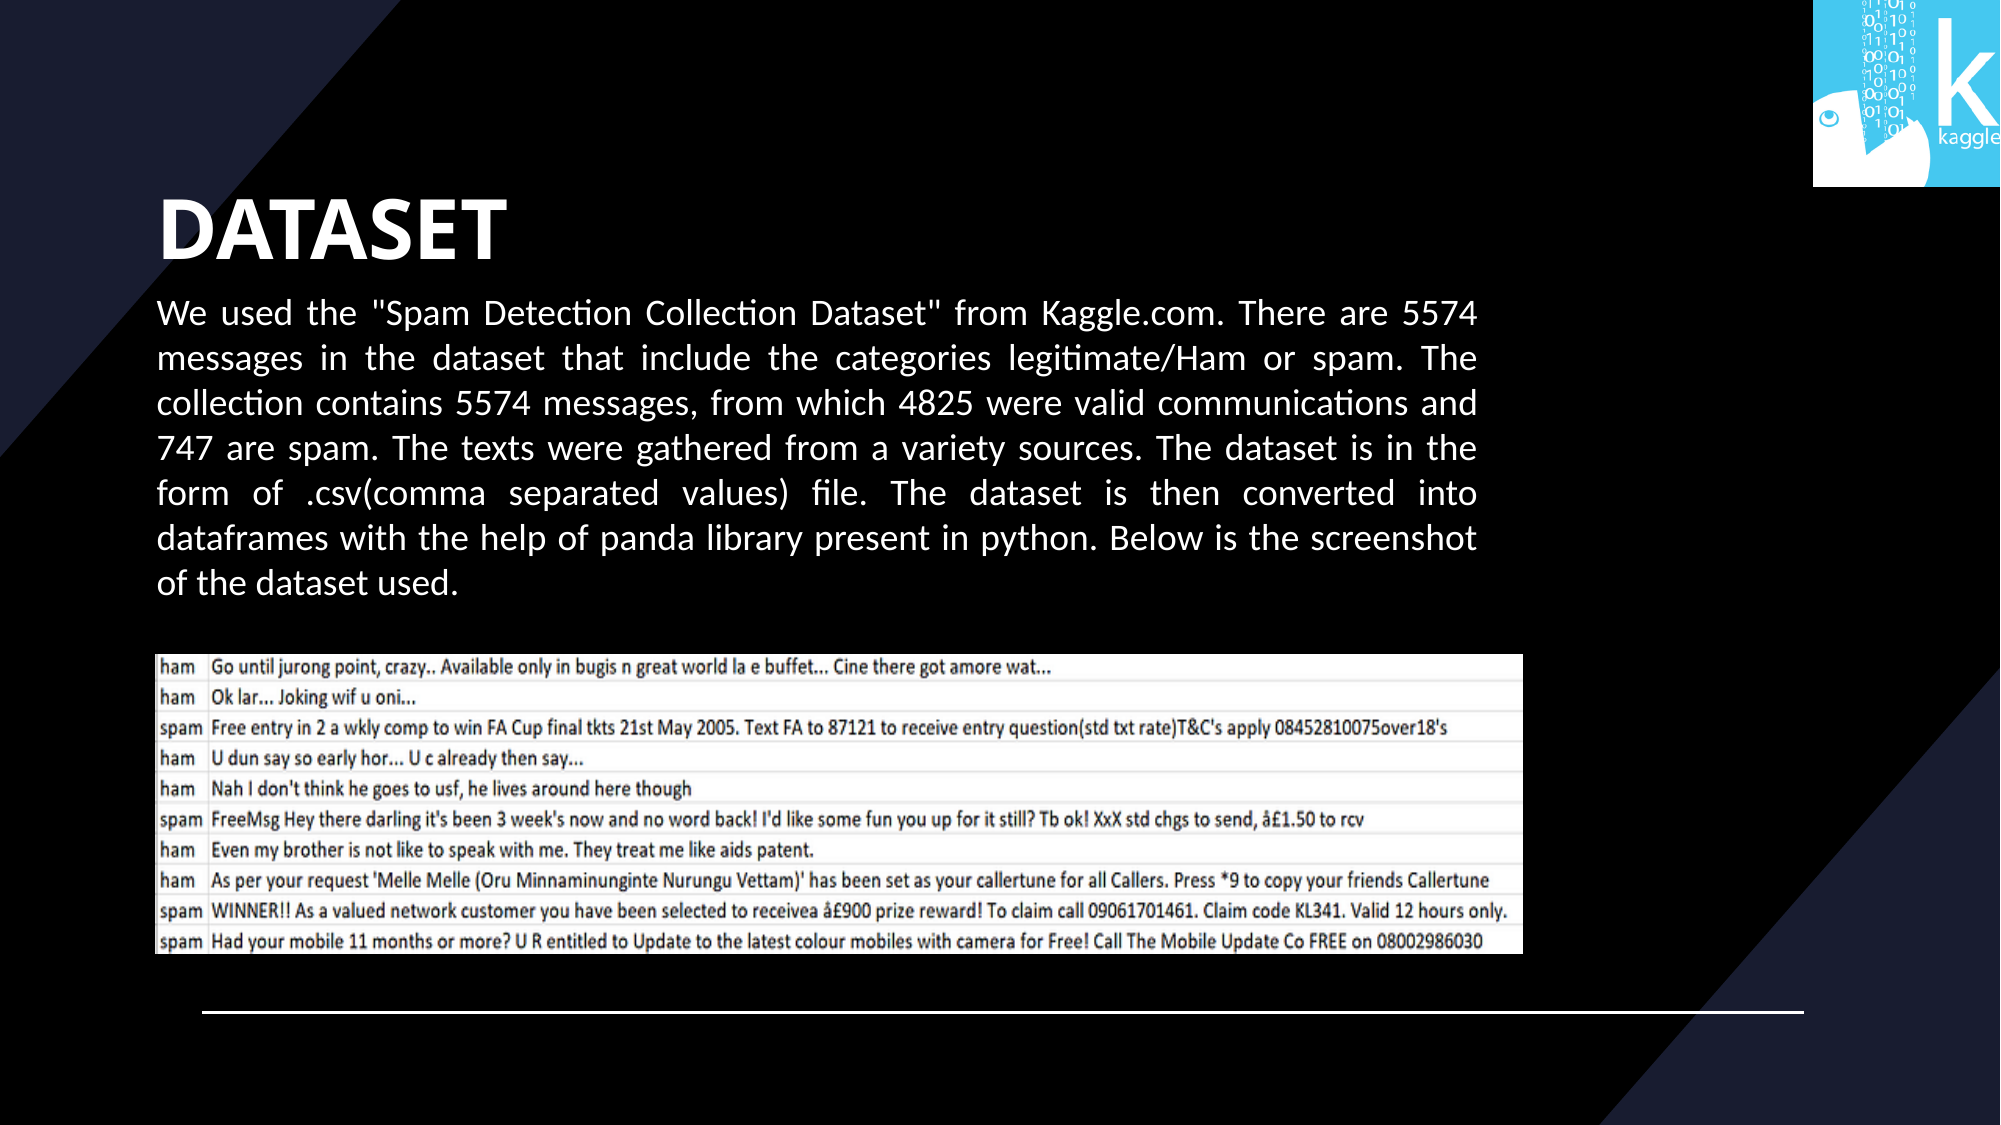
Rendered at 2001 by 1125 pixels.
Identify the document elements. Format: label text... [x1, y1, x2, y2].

text_box We used the "Spam Detection Collection Dataset" from Kaggle.com. There are 5574 messages in the dataset that include the categories legitimate/Ham or spam. The collection contains 5574 messages, from which 4825 were valid communications and 747 are spam. The texts were gathered from a variety sources. The dataset is in the form of .csv(comma separated values) file. The dataset is then converted into dataframes with the help of panda library present in python. Below is the screenshot of the dataset used. [141, 280, 1495, 611]
picture [155, 654, 1523, 954]
picture [1813, 0, 2000, 187]
title DATASET [141, 150, 1277, 280]
